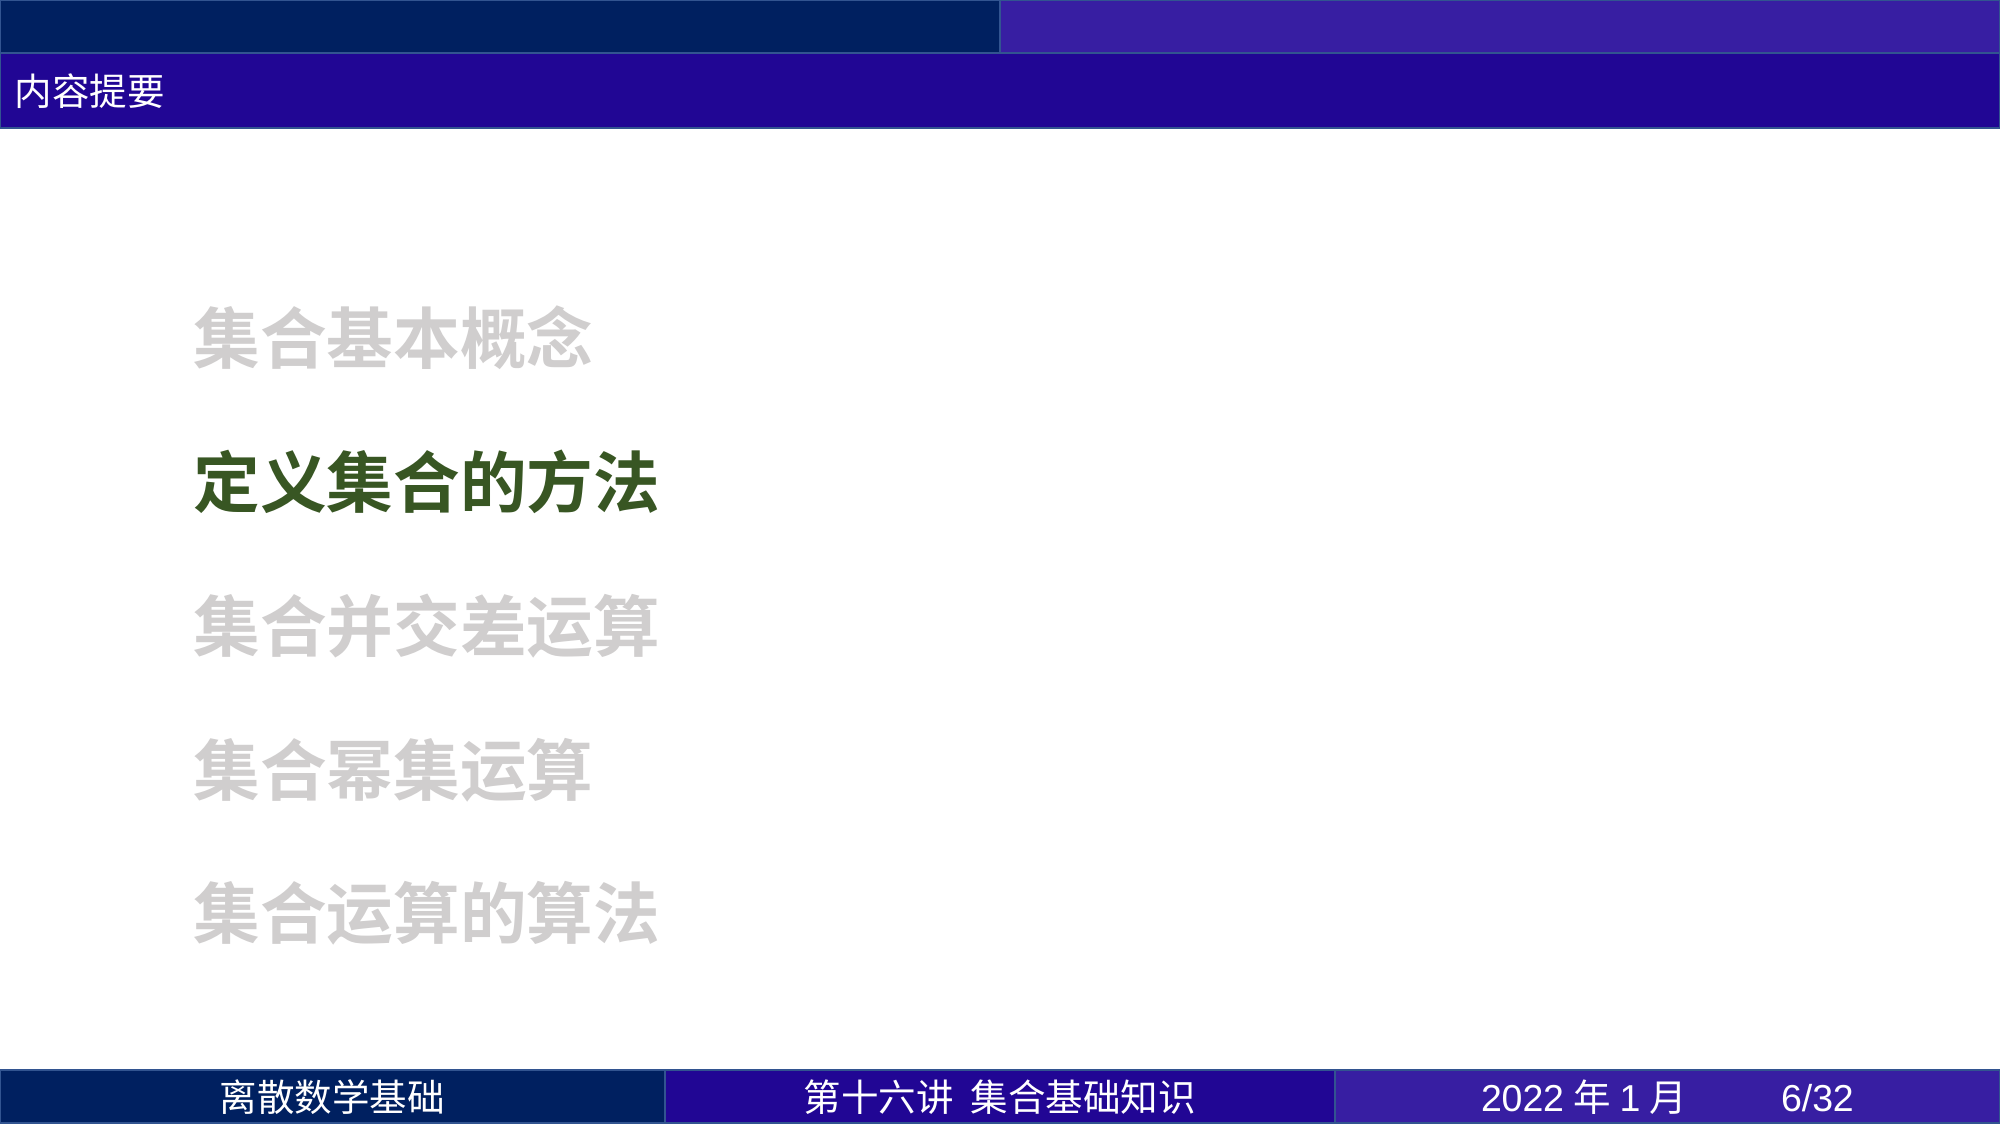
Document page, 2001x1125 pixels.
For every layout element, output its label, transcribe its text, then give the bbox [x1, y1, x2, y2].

text_box 第十六讲 集合基础知识 [664, 1069, 1334, 1124]
text_box [999, 0, 2000, 52]
text_box 集合基本概念 定义集合的方法 集合并交差运算 集合幂集运算 集合运算的算法 [178, 225, 956, 960]
text_box [0, 0, 999, 52]
text_box 2022年1月 6/32 [1334, 1069, 2000, 1124]
text_box 内容提要 [0, 52, 2000, 129]
text_box 离散数学基础 [0, 1069, 664, 1124]
